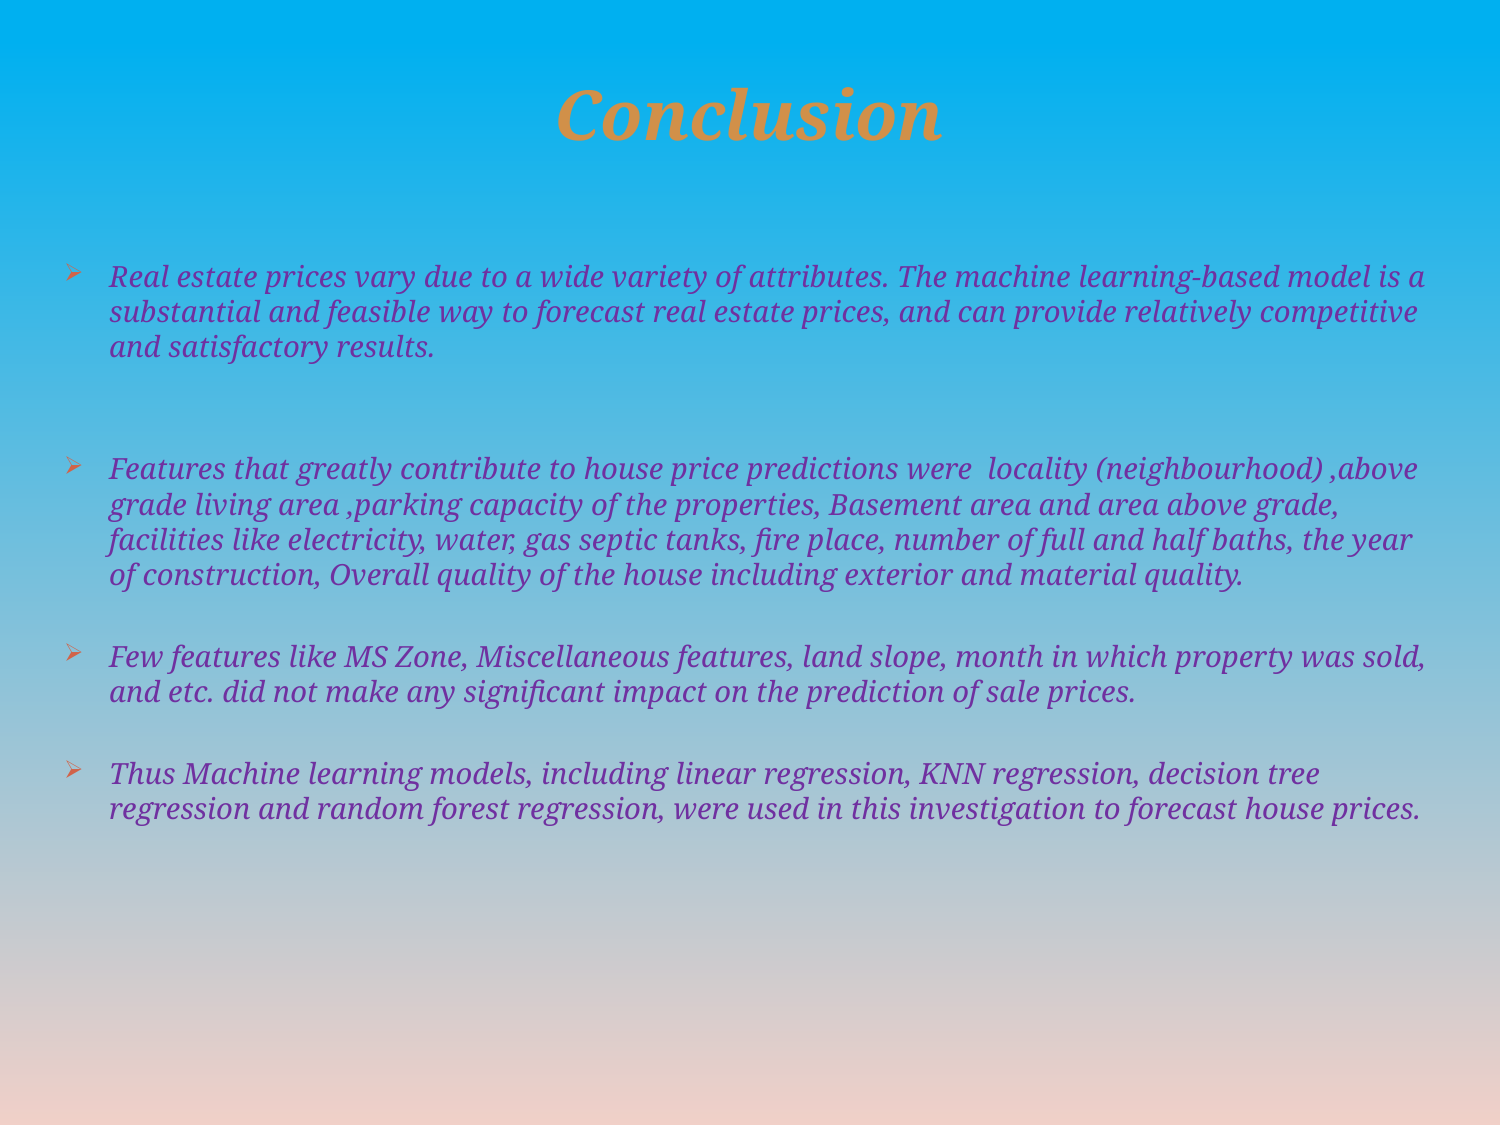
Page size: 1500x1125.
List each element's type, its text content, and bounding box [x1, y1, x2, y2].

title Conclusion [49, 37, 1450, 162]
list Real estate prices vary due to a wide variety of attributes. The machine learning-based model is a substantial and feasible way to forecast real estate prices, and can provide relatively competitive and satisfactory results. Features that greatly contribute to house price predictions were locality (neighbourhood) ,above grade living area ,parking capacity of the properties, Basement area and area above grade, facilities like electricity, water, gas septic tanks, fire place, number of full and half baths, the year of construction, Overall quality of the house including exterior and material quality. Few features like MS Zone, Miscellaneous features, land slope, month in which property was sold, and etc. did not make any significant impact on the prediction of sale prices. Thus Machine learning models, including linear regression, KNN regression, decision tree regression and random forest regression, were used in this investigation to forecast house prices. [49, 250, 1445, 1001]
